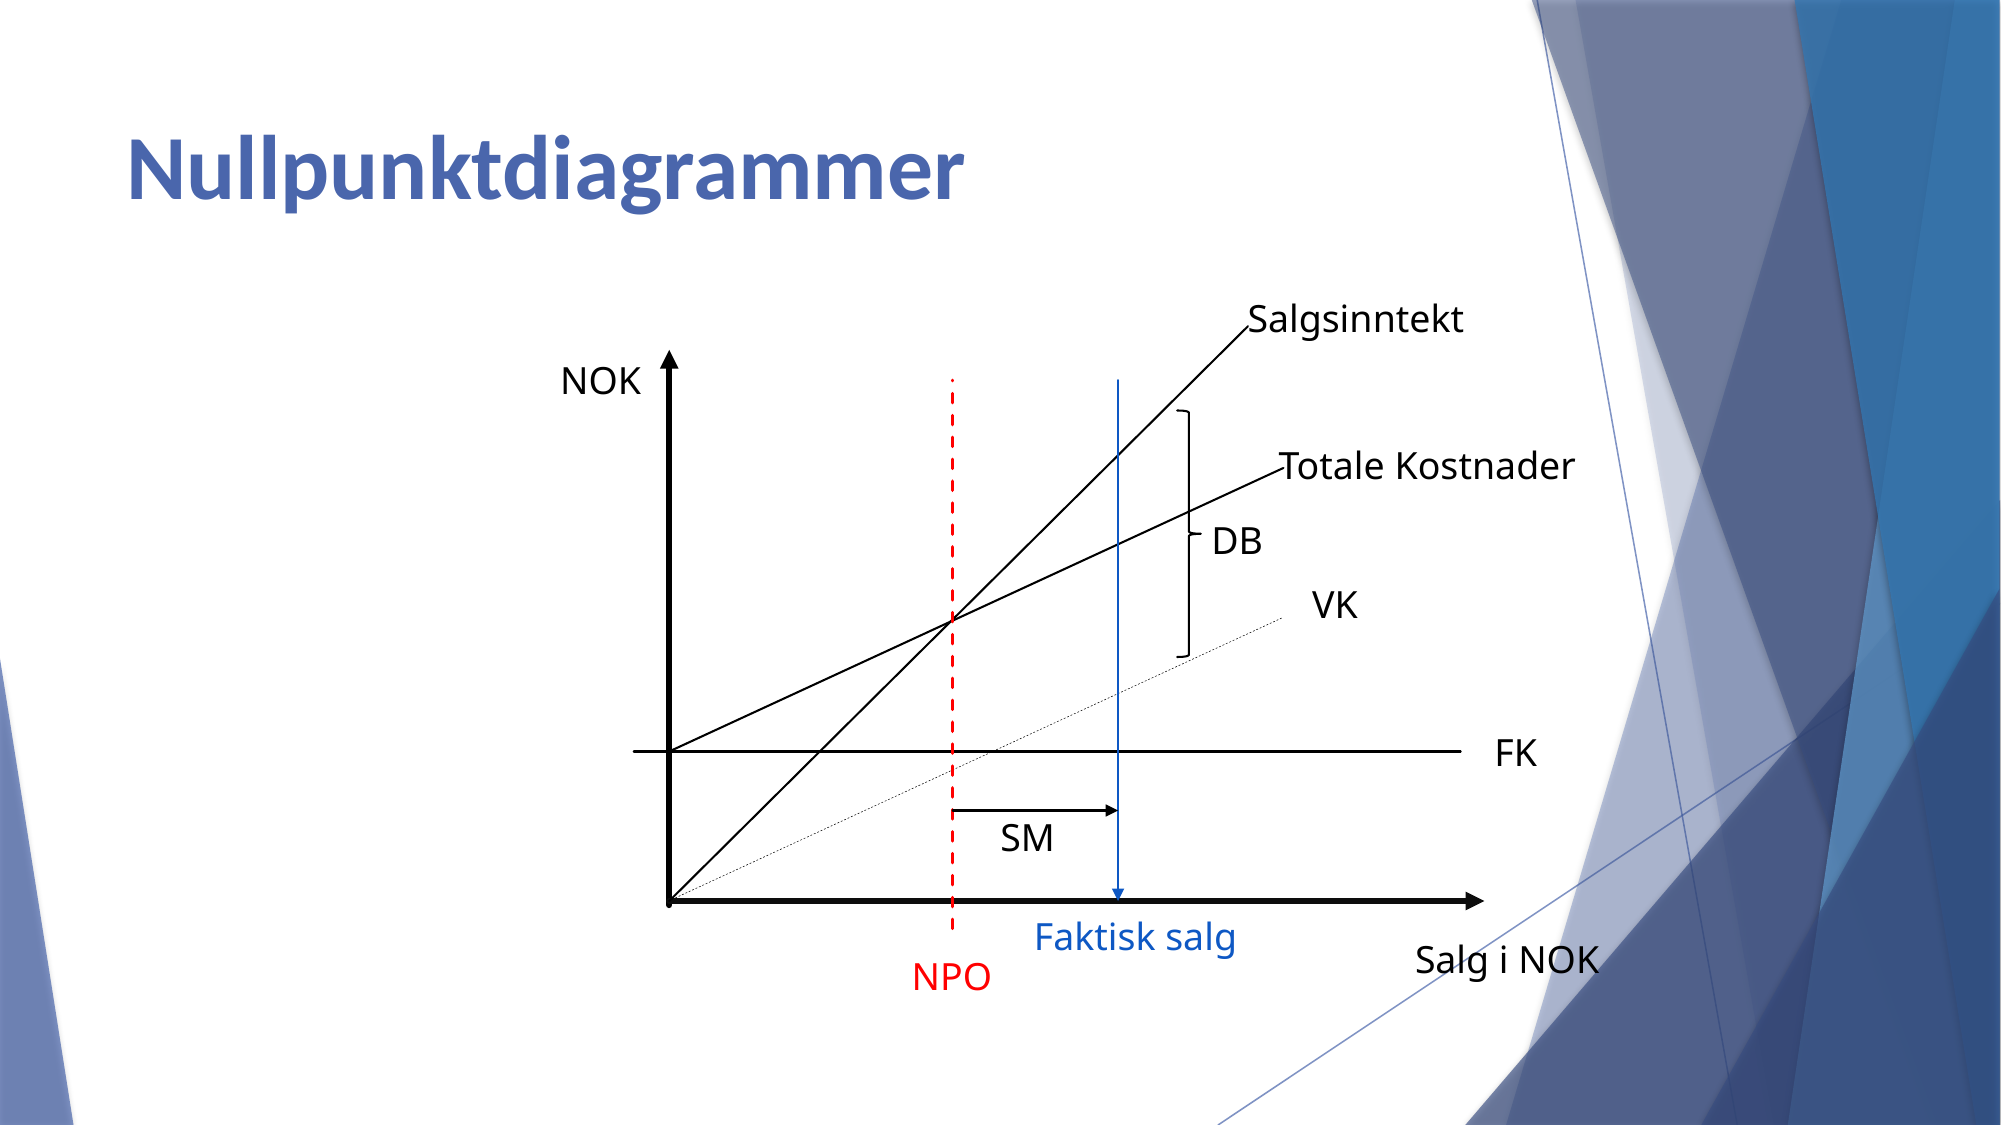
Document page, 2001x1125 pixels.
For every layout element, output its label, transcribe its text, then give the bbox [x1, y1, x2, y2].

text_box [668, 617, 947, 902]
text_box Totale Kostnader [1263, 434, 1592, 495]
text_box NOK [545, 349, 656, 410]
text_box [959, 821, 1112, 902]
text_box Faktisk salg [1019, 912, 1252, 965]
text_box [1255, 467, 1284, 617]
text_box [959, 617, 1112, 809]
text_box Salg i NOK [1400, 928, 1615, 989]
text_box VK [1297, 574, 1373, 634]
text_box Salgsinntekt [1232, 287, 1480, 348]
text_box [668, 325, 1249, 617]
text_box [1123, 617, 1284, 902]
text_box NPO [896, 945, 1007, 1006]
text_box FK [1479, 721, 1552, 781]
title Nullpunktdiagrammer [111, 99, 1522, 317]
